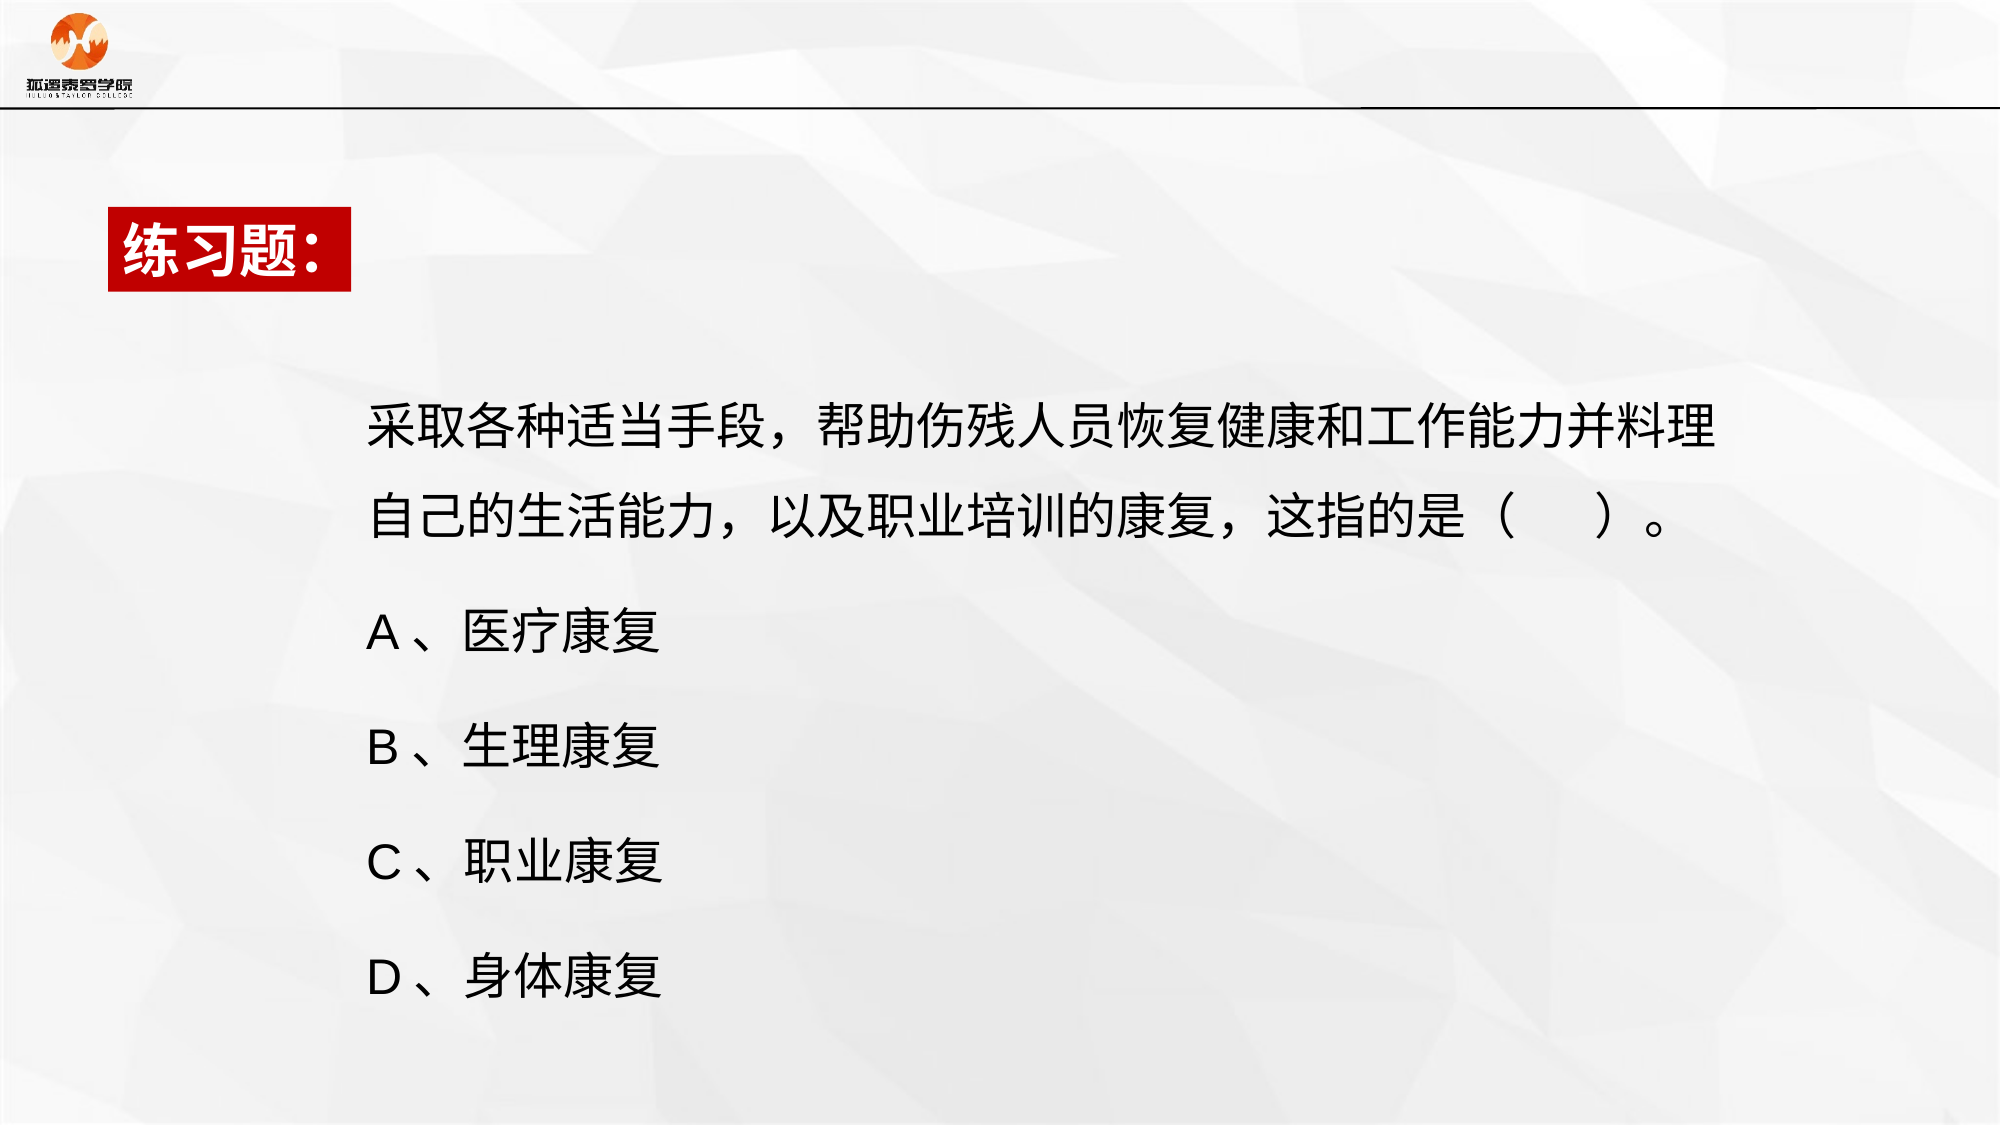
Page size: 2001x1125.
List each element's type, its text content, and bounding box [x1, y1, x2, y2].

text_box 练习题： [108, 206, 352, 292]
subtitle 采取各种适当手段，帮助伤残人员恢复健康和工作能力并料理自己的生活能力，以及职业培训的康复，这指的是（ ）。 A、医疗康复 B、生理康复 C、职业康复 D、身体康复 [351, 319, 1776, 1049]
picture [4, 0, 154, 111]
